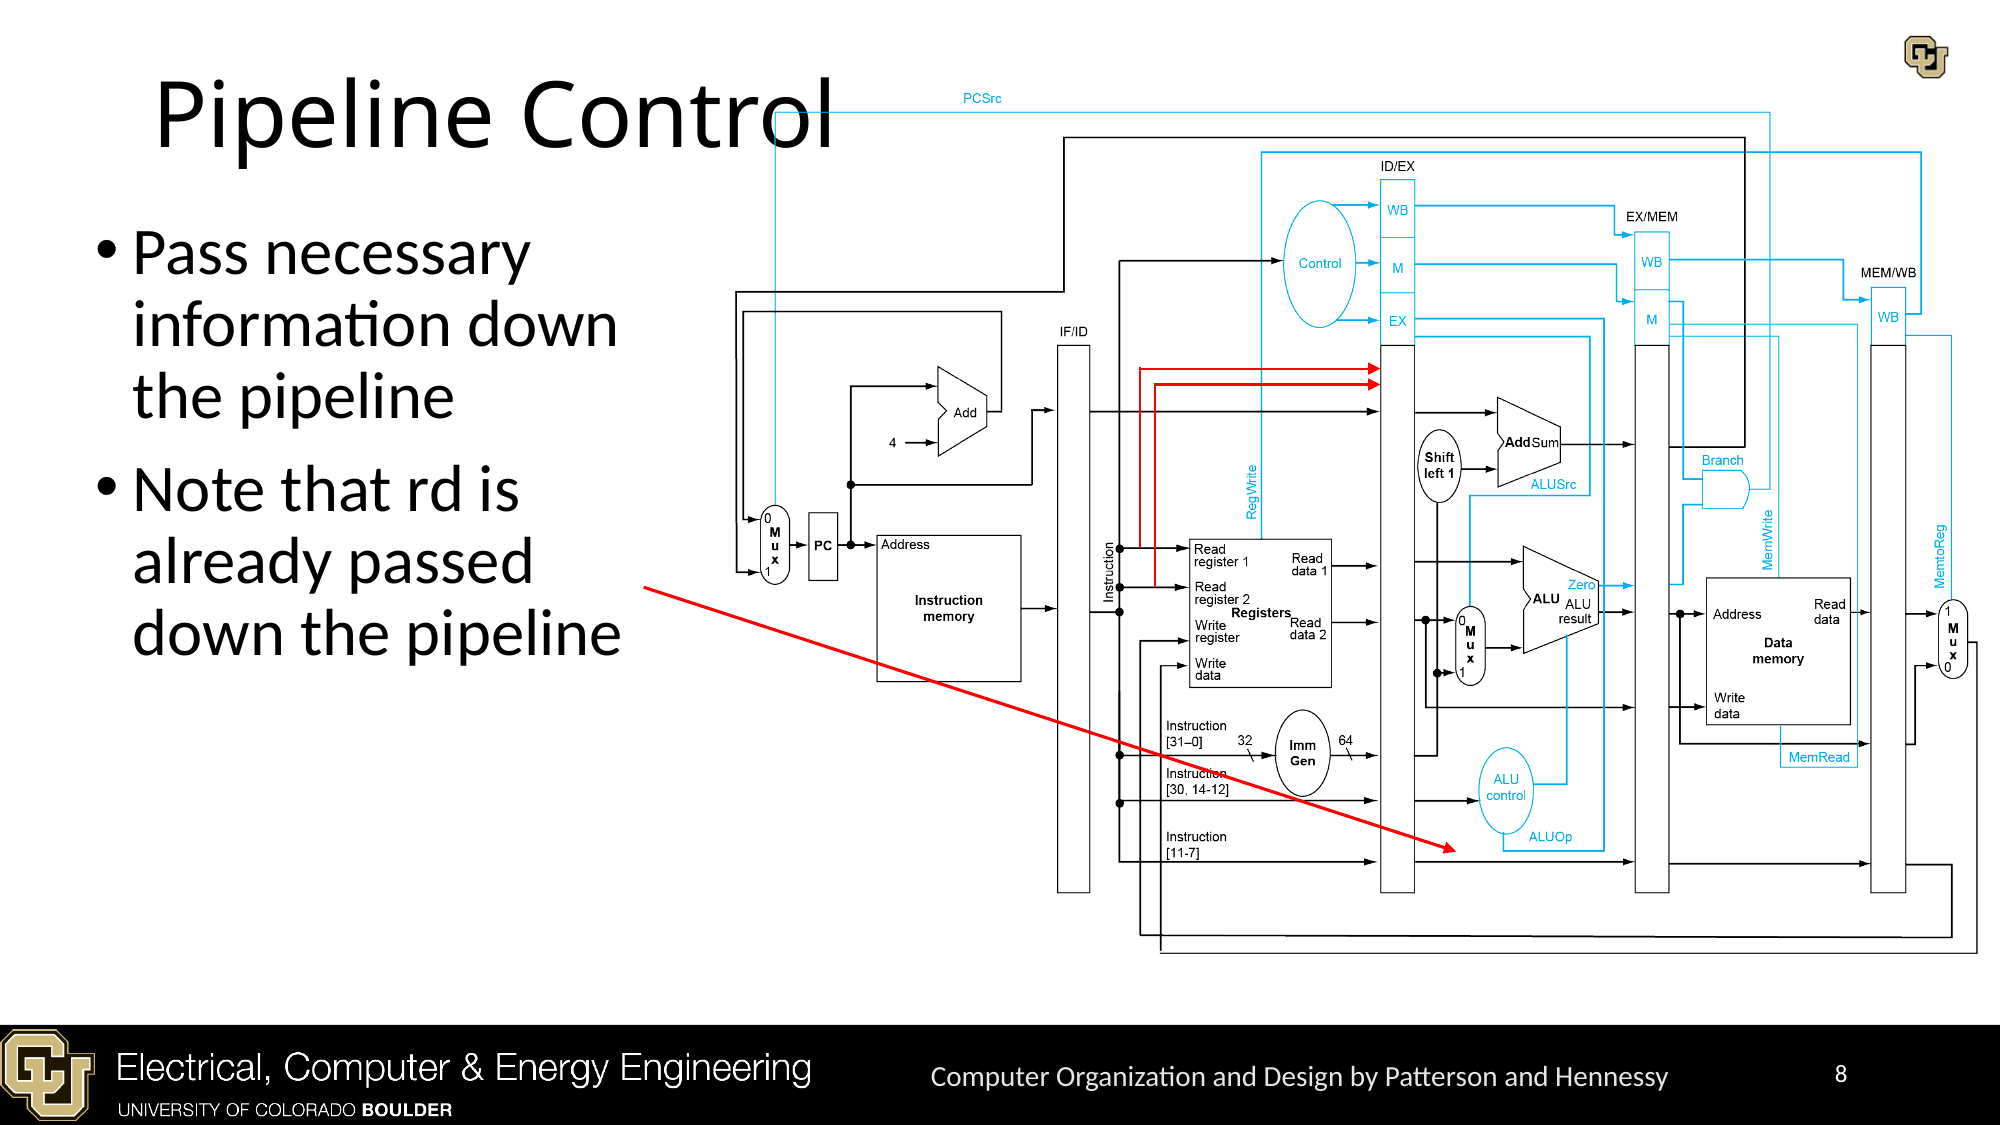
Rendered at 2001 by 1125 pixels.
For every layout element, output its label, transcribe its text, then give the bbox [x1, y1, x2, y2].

picture [735, 91, 1978, 954]
footer Computer Organization and Design by Patterson and Hennessy [0, 1024, 2000, 1125]
title Pipeline Control [137, 8, 1863, 227]
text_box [643, 587, 1457, 852]
slide_number 8 [1412, 1042, 1863, 1103]
picture [0, 1029, 810, 1121]
list Pass necessary information down the pipeline Note that rd is already passed down the pipeline [80, 209, 692, 968]
picture [1899, 32, 1958, 87]
